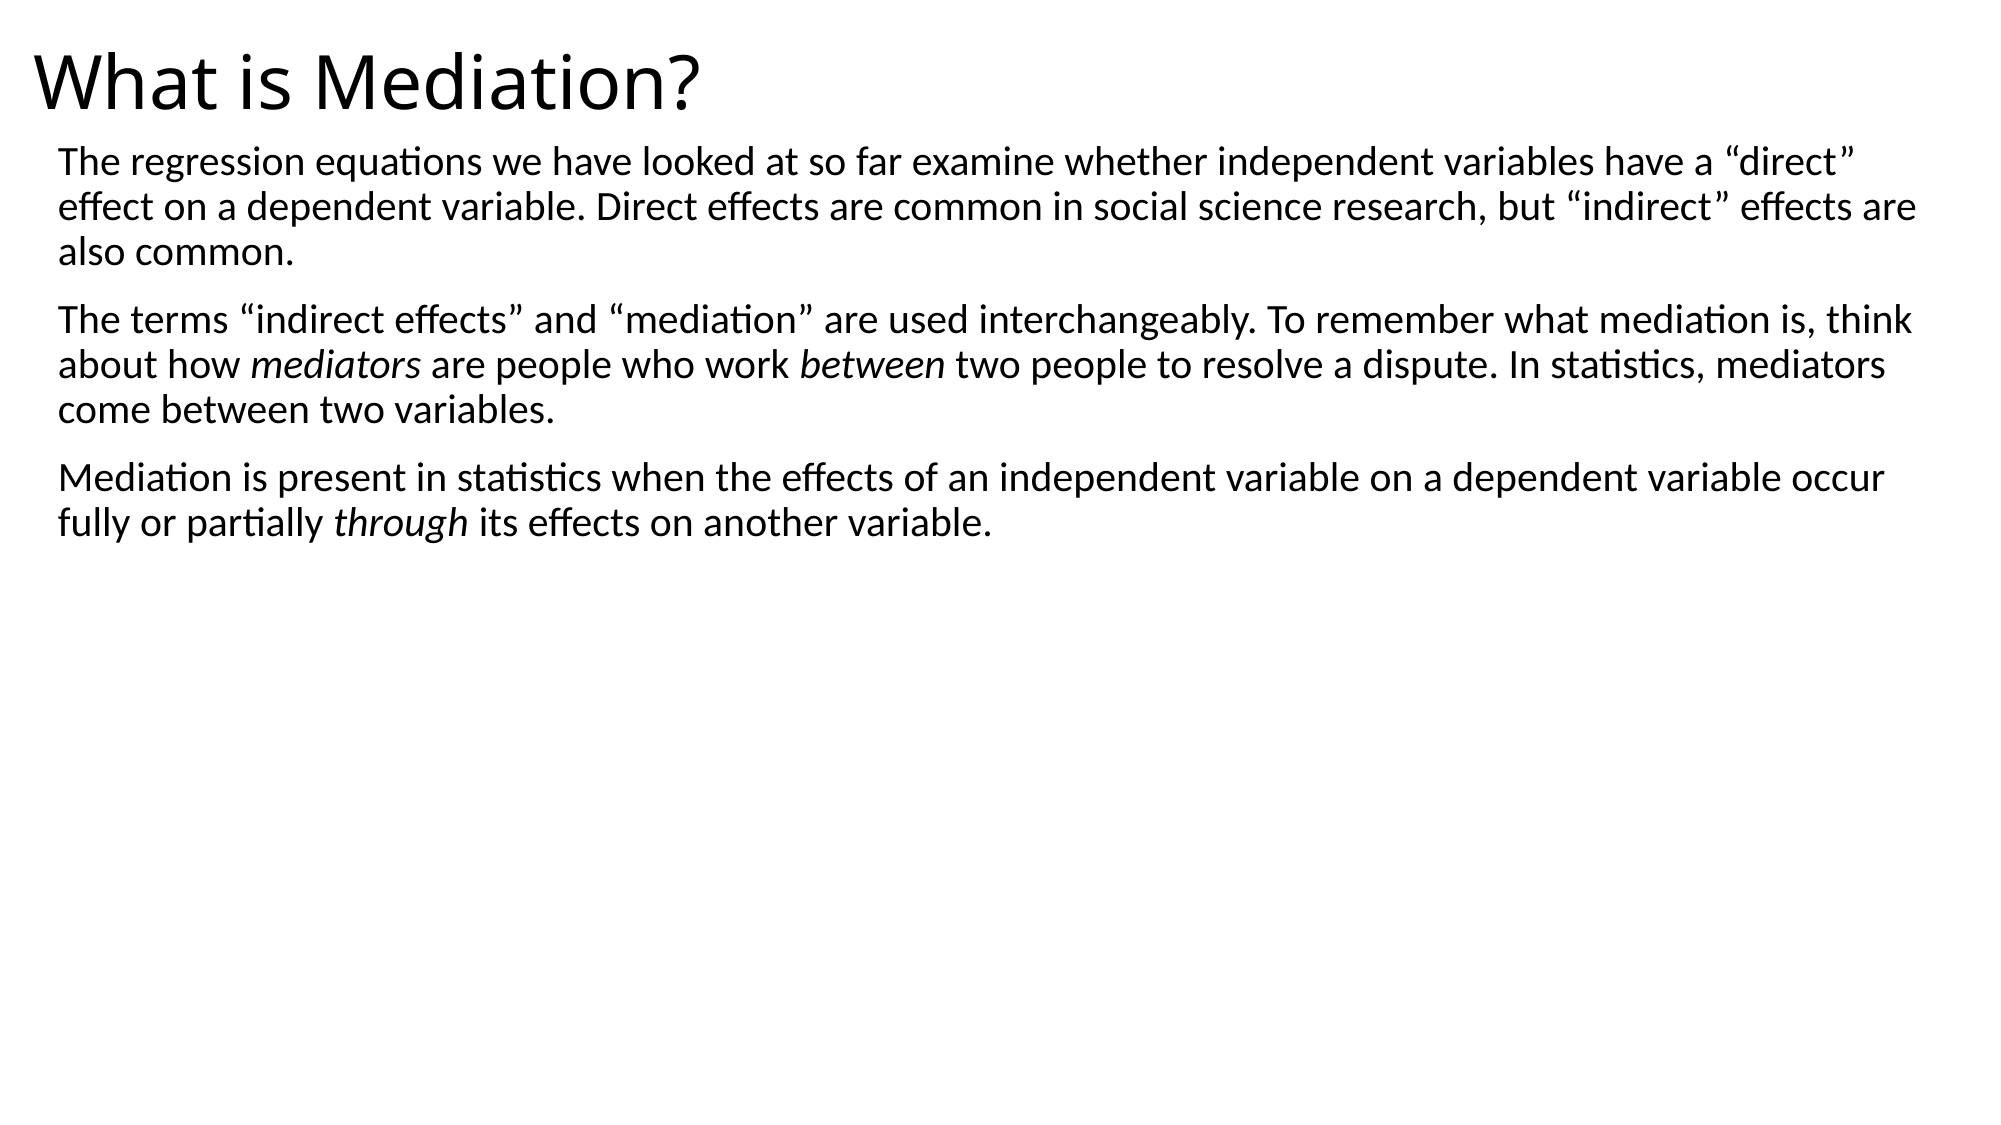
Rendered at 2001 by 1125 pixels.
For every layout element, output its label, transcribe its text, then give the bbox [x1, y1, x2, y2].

title What is Mediation? [18, 18, 1875, 131]
list The regression equations we have looked at so far examine whether independent variables have a “direct” effect on a dependent variable. Direct effects are common in social science research, but “indirect” effects are also common. The terms “indirect effects” and “mediation” are used interchangeably. To remember what mediation is, think about how mediators are people who work between two people to resolve a dispute. In statistics, mediators come between two variables. Mediation is present in statistics when the effects of an independent variable on a dependent variable occur fully or partially through its effects on another variable. [18, 131, 1934, 886]
